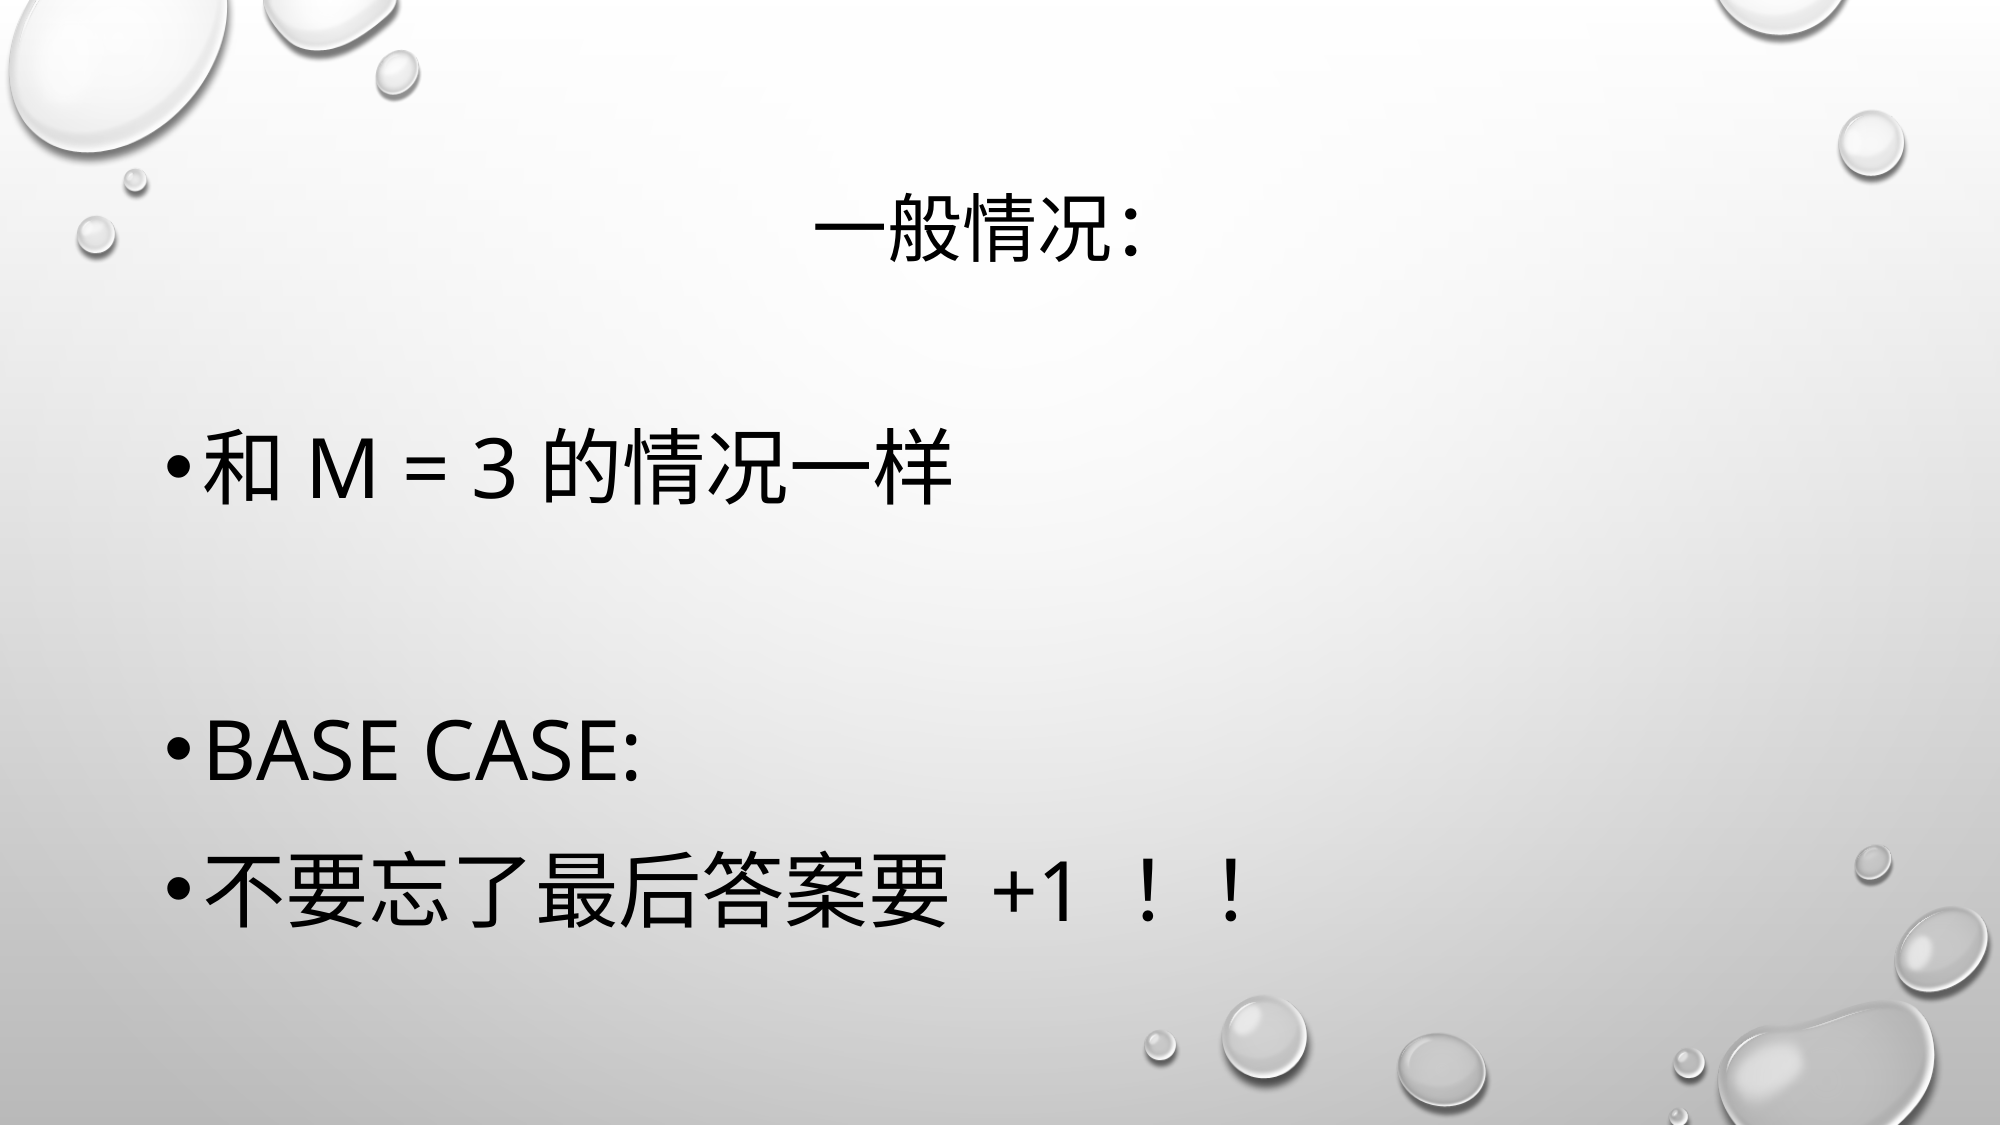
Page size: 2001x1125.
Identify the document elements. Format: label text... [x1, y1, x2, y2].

picture [0, 0, 2000, 1125]
title 一般情况： [149, 101, 1851, 364]
